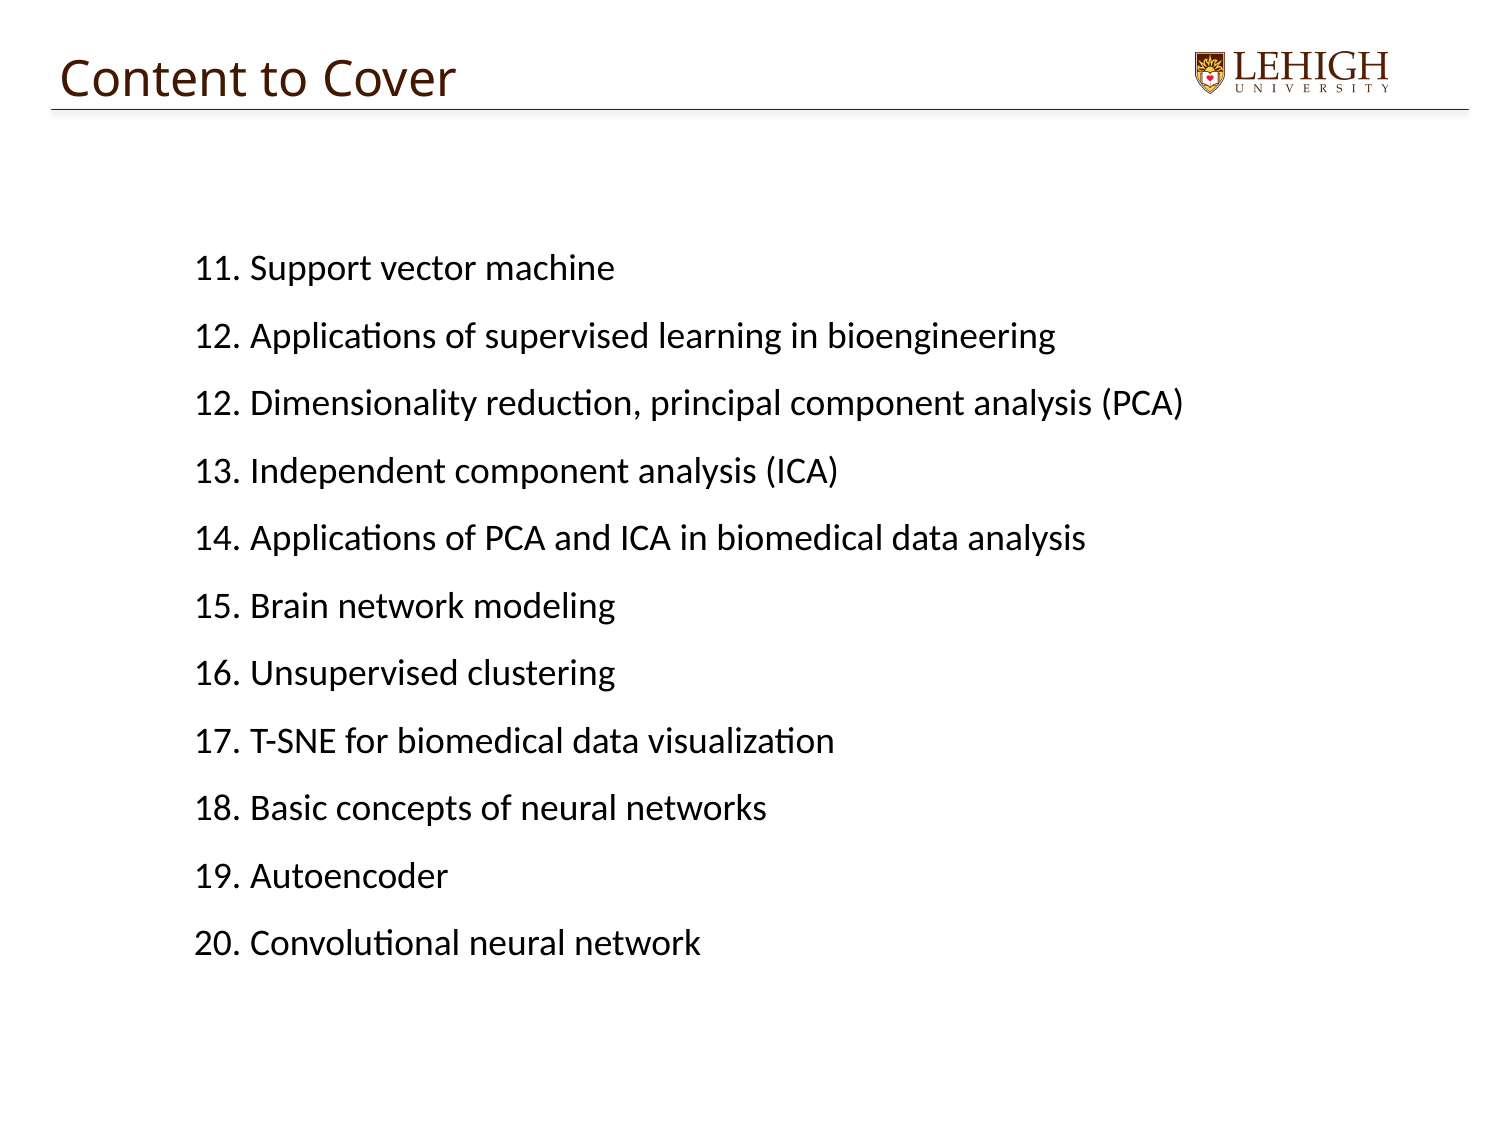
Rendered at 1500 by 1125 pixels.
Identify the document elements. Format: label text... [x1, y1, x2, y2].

text_box Support vector machine Applications of supervised learning in bioengineering Dimensionality reduction, principal component analysis (PCA) Independent component analysis (ICA) Applications of PCA and ICA in biomedical data analysis Brain network modeling Unsupervised clustering T-SNE for biomedical data visualization Basic concepts of neural networks Autoencoder Convolutional neural network [179, 213, 1250, 971]
footer Content to Cover [44, 46, 1005, 107]
